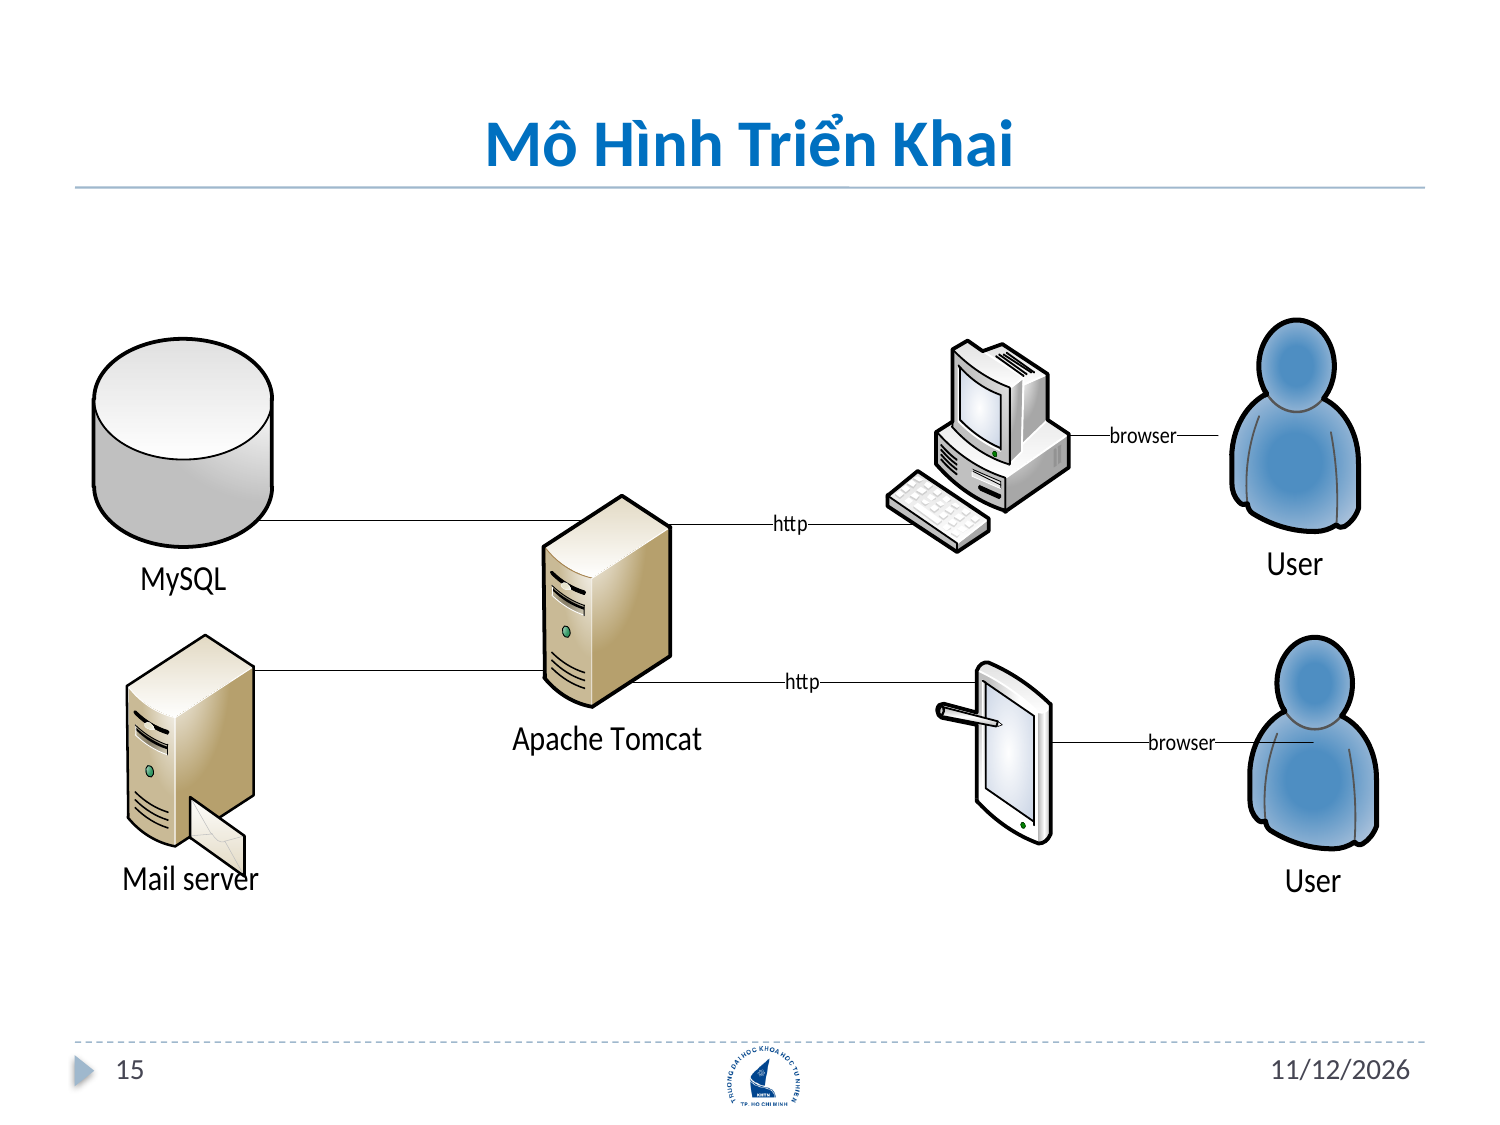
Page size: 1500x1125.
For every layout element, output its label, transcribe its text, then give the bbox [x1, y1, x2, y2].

title Mô Hình Triển Khai [75, 24, 1425, 188]
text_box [87, 299, 1413, 916]
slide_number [1051, 1042, 1426, 1103]
footer [475, 1042, 1051, 1103]
slide_number 15 [100, 1042, 426, 1103]
